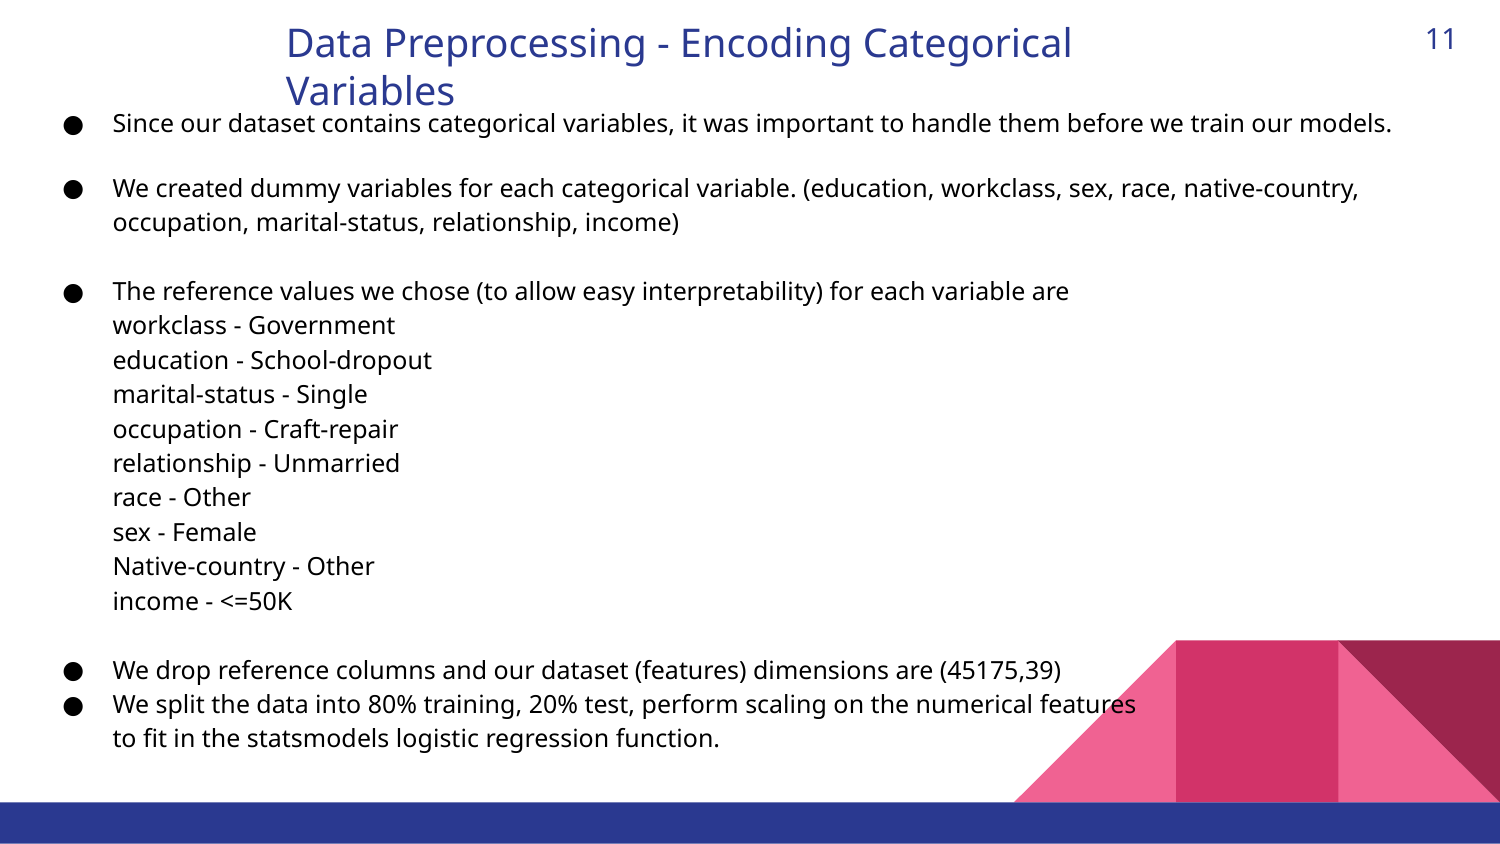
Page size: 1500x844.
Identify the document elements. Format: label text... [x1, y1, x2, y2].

list Since our dataset contains categorical variables, it was important to handle them before we train our models. We created dummy variables for each categorical variable. (education, workclass, sex, race, native-country, occupation, marital-status, relationship, income) The reference values we chose (to allow easy interpretability) for each variable are workclass - Government education - School-dropout marital-status - Single occupation - Craft-repair relationship - Unmarried race - Other sex - Female Native-country - Other income - <=50K We drop reference columns and our dataset (features) dimensions are (45175,39) We split the data into 80% training, 20% test, perform scaling on the numerical features to fit in the statsmodels logistic regression function. [22, 88, 1486, 804]
title Data Preprocessing - Encoding Categorical Variables [270, 3, 1228, 71]
text_box 11 [1409, 5, 1490, 71]
